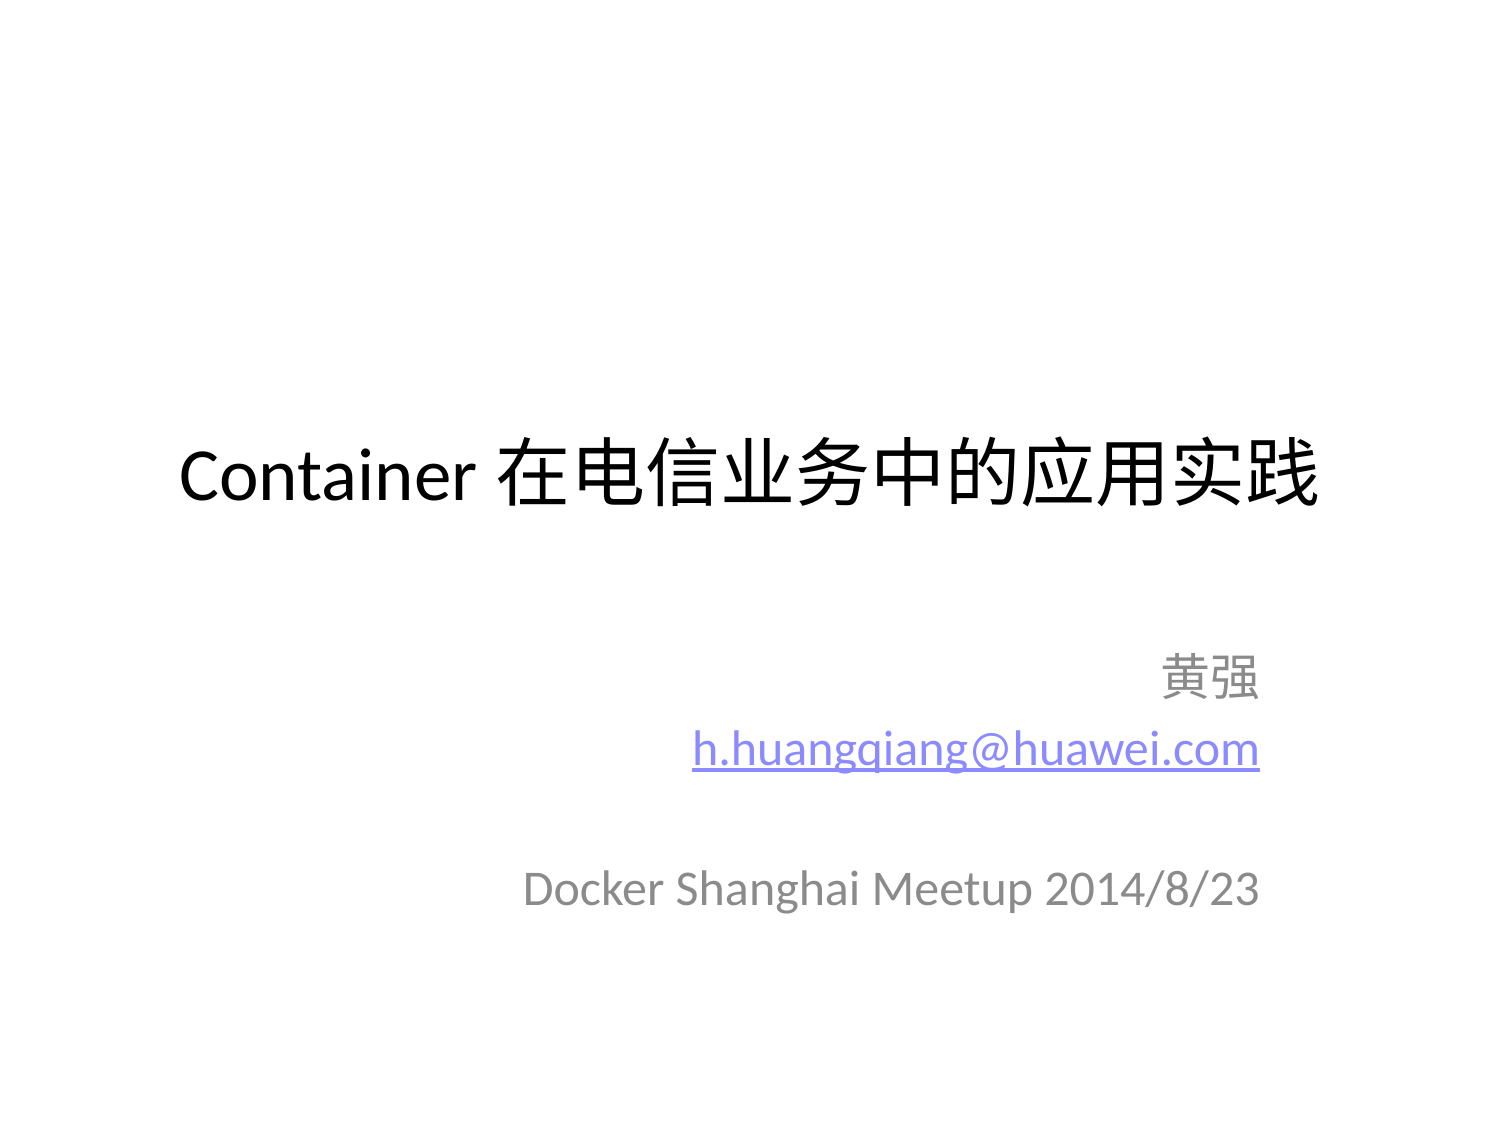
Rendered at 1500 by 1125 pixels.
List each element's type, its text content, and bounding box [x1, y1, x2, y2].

subtitle 黄强 h.huangqiang@huawei.com Docker Shanghai Meetup 2014/8/23 [225, 637, 1275, 925]
title Container在电信业务中的应用实践 [112, 349, 1388, 591]
